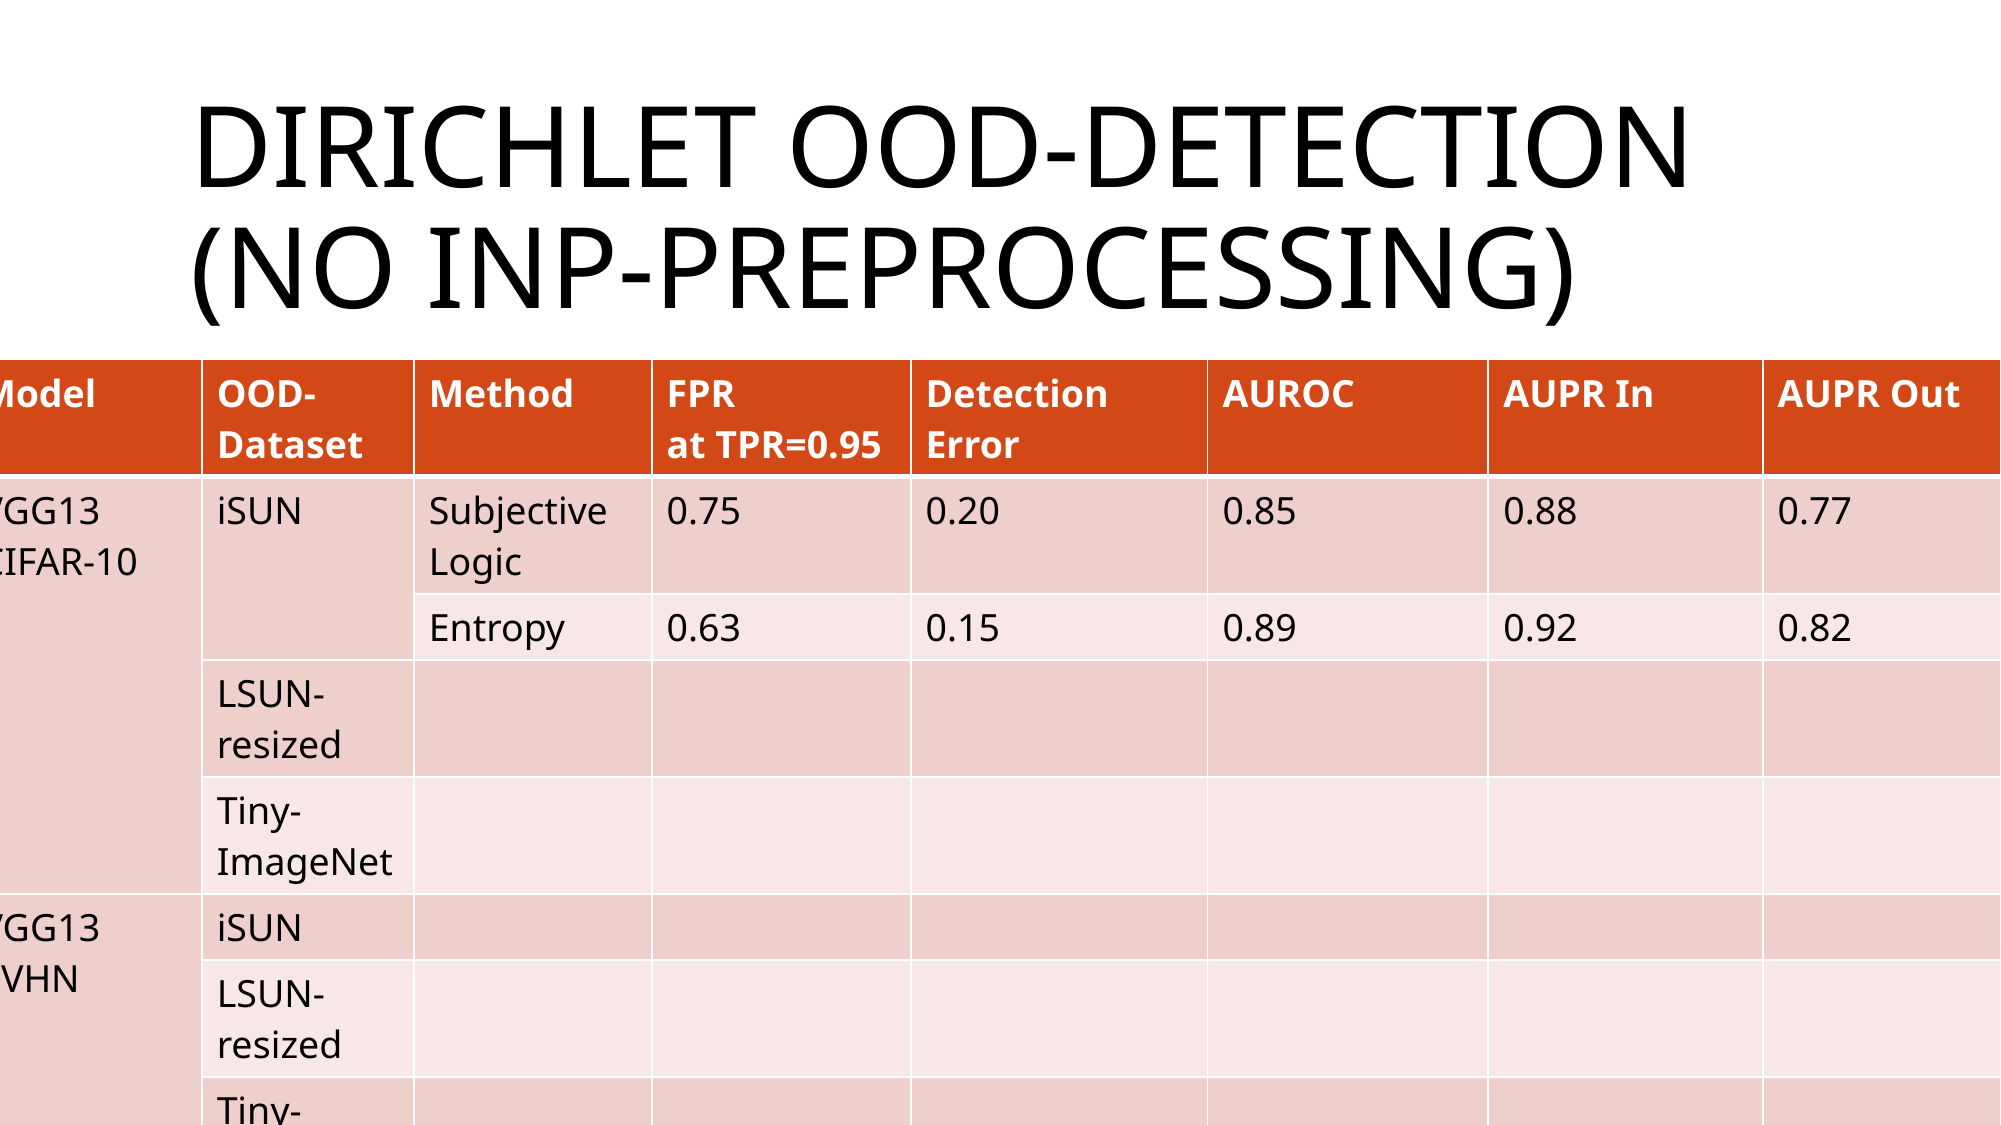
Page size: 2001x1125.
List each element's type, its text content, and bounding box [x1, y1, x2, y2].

table_cell [912, 895, 1207, 959]
table_cell [912, 778, 1207, 893]
table_cell [1208, 895, 1487, 959]
table_cell [653, 895, 910, 959]
table_cell [1208, 961, 1487, 1076]
table_header Detection Error [912, 360, 1207, 474]
table_cell [653, 961, 910, 1076]
table_header OOD-Dataset [203, 360, 413, 474]
table_cell [1208, 661, 1487, 776]
table_cell [1764, 661, 2000, 776]
table_cell [1489, 961, 1762, 1076]
table_cell [1208, 778, 1487, 893]
table_cell [1489, 661, 1762, 776]
table_cell 0.82 [1764, 595, 2000, 659]
table_cell [1489, 778, 1762, 893]
table_cell [912, 961, 1207, 1076]
table_cell [912, 1078, 1207, 1125]
table_cell [1208, 1078, 1487, 1125]
table_cell 0.88 [1489, 479, 1762, 593]
table_cell 0.89 [1208, 595, 1487, 659]
table_cell [1489, 895, 1762, 959]
table_header FPR at TPR=0.95 [653, 360, 910, 474]
table_header Method [415, 360, 651, 474]
table_header AUROC [1208, 360, 1487, 474]
table_cell LSUN-resized [203, 961, 413, 1076]
table_cell Tiny-ImageNet [203, 778, 413, 893]
table_cell [415, 1078, 651, 1125]
table_cell 0.77 [1764, 479, 2000, 593]
table_header Model [0, 360, 201, 474]
table_cell 0.63 [653, 595, 910, 659]
table_cell [1489, 1078, 1762, 1125]
table_cell [415, 961, 651, 1076]
table_cell iSUN [203, 479, 413, 659]
table_cell Tiny-ImageNet [203, 1078, 413, 1125]
table_header AUPR In [1489, 360, 1762, 474]
table_cell [1764, 778, 2000, 893]
table_cell VGG13 SVHN [0, 895, 201, 1125]
table_cell [415, 778, 651, 893]
table_cell VGG13 CIFAR-10 [0, 479, 201, 893]
table_cell Subjective Logic [415, 479, 651, 593]
table_cell 0.75 [653, 479, 910, 593]
table_header AUPR Out [1764, 360, 2000, 474]
table_cell iSUN [203, 895, 413, 959]
table_cell 0.92 [1489, 595, 1762, 659]
table_cell [653, 661, 910, 776]
table_cell Entropy [415, 595, 651, 659]
table_cell LSUN-resized [203, 661, 413, 776]
table_cell 0.15 [912, 595, 1207, 659]
table_cell 0.20 [912, 479, 1207, 593]
table_cell [1764, 961, 2000, 1076]
title Dirichlet OoD-detection (no inp-preprocessing) [175, 79, 1826, 344]
table_cell [1764, 1078, 2000, 1125]
table_cell [912, 661, 1207, 776]
table_cell [415, 895, 651, 959]
table_cell 0.85 [1208, 479, 1487, 593]
table_cell [653, 1078, 910, 1125]
table_cell [415, 661, 651, 776]
table_cell [1764, 895, 2000, 959]
table_cell [653, 778, 910, 893]
